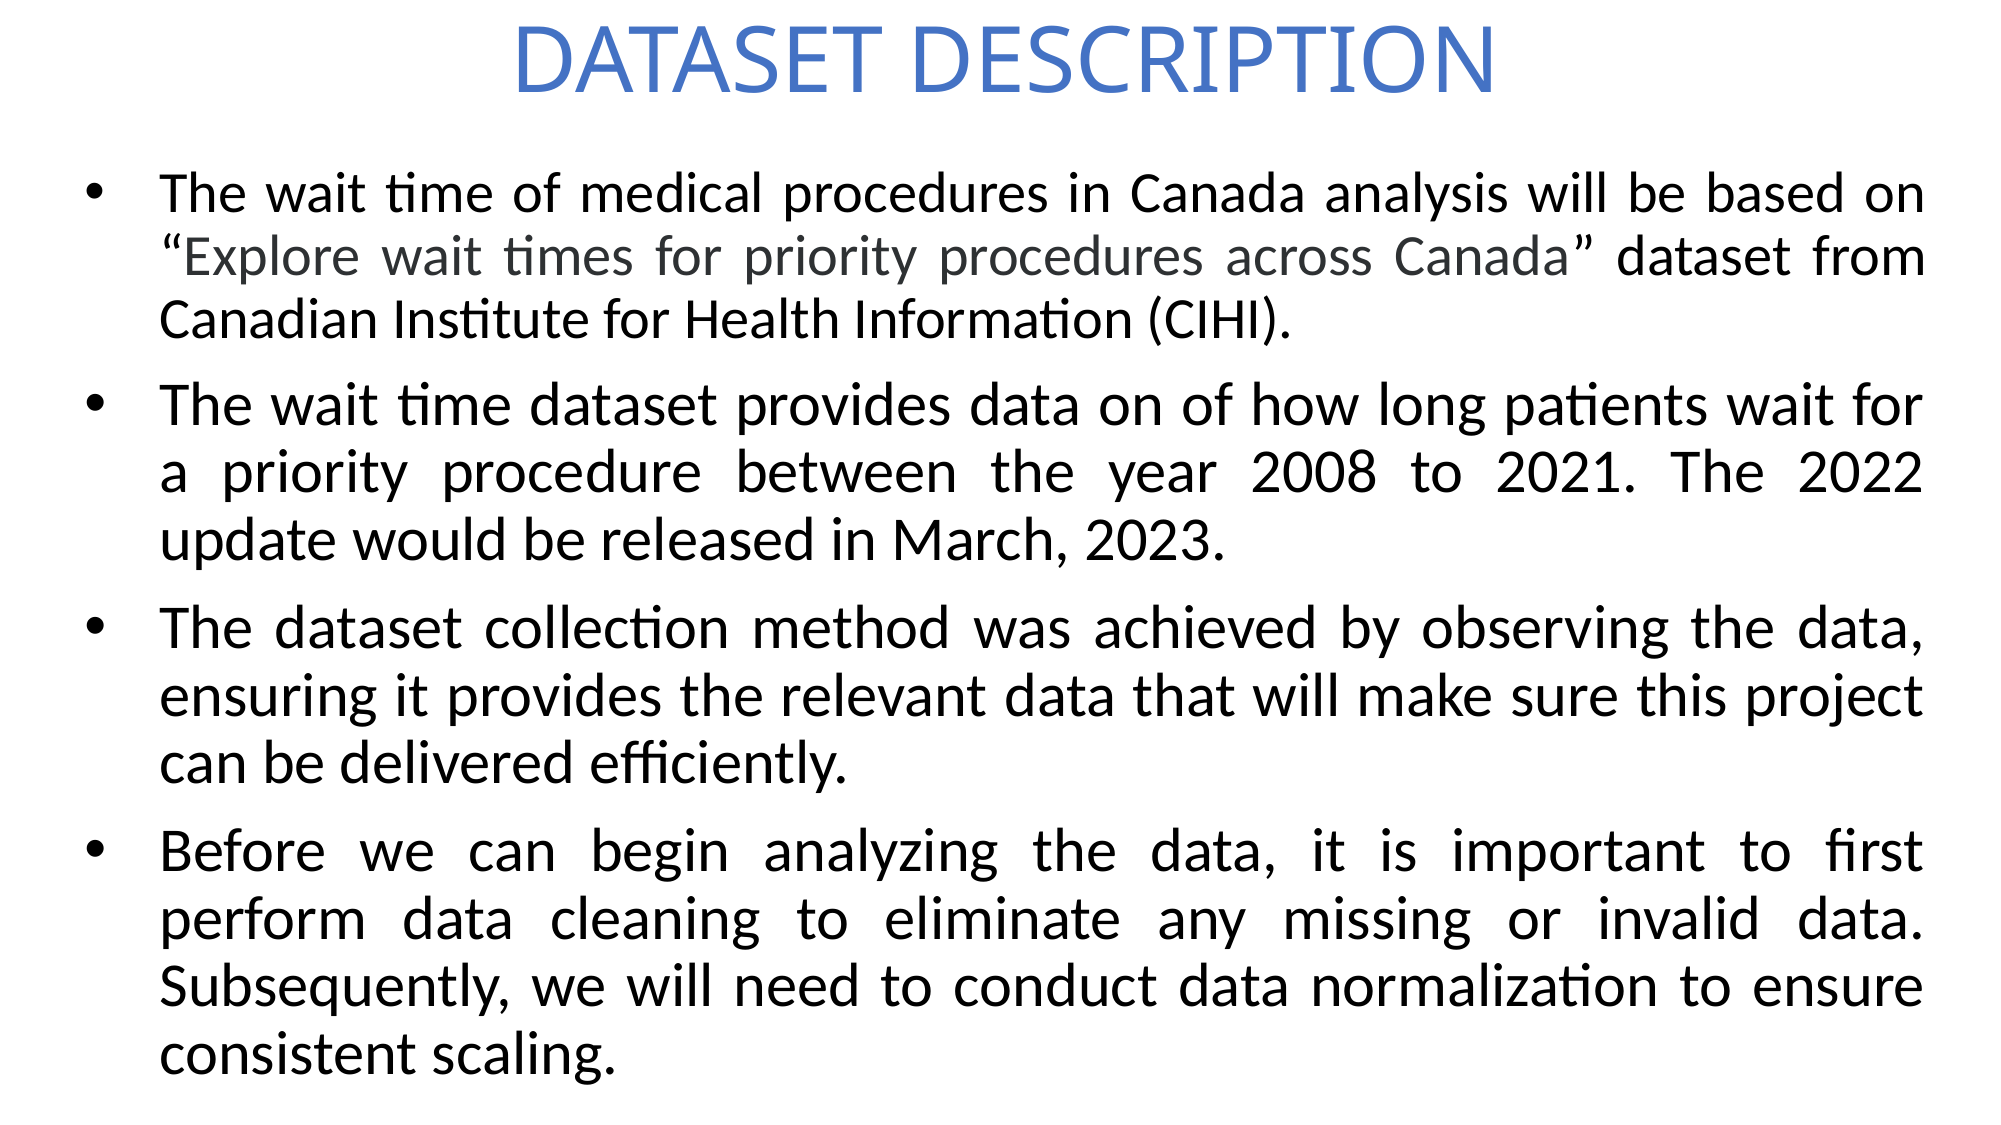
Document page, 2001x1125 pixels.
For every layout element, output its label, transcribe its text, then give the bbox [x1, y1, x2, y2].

subtitle The wait time of medical procedures in Canada analysis will be based on “Explore wait times for priority procedures across Canada” dataset from Canadian Institute for Health Information (CIHI). The wait time dataset provides data on of how long patients wait for a priority procedure between the year 2008 to 2021. The 2022 update would be released in March, 2023. The dataset collection method was achieved by observing the data, ensuring it provides the relevant data that will make sure this project can be delivered efficiently. Before we can begin analyzing the data, it is important to first perform data cleaning to eliminate any missing or invalid data. Subsequently, we will need to conduct data normalization to ensure consistent scaling. [69, 154, 1943, 1105]
title DATASET DESCRIPTION [69, 20, 1943, 120]
